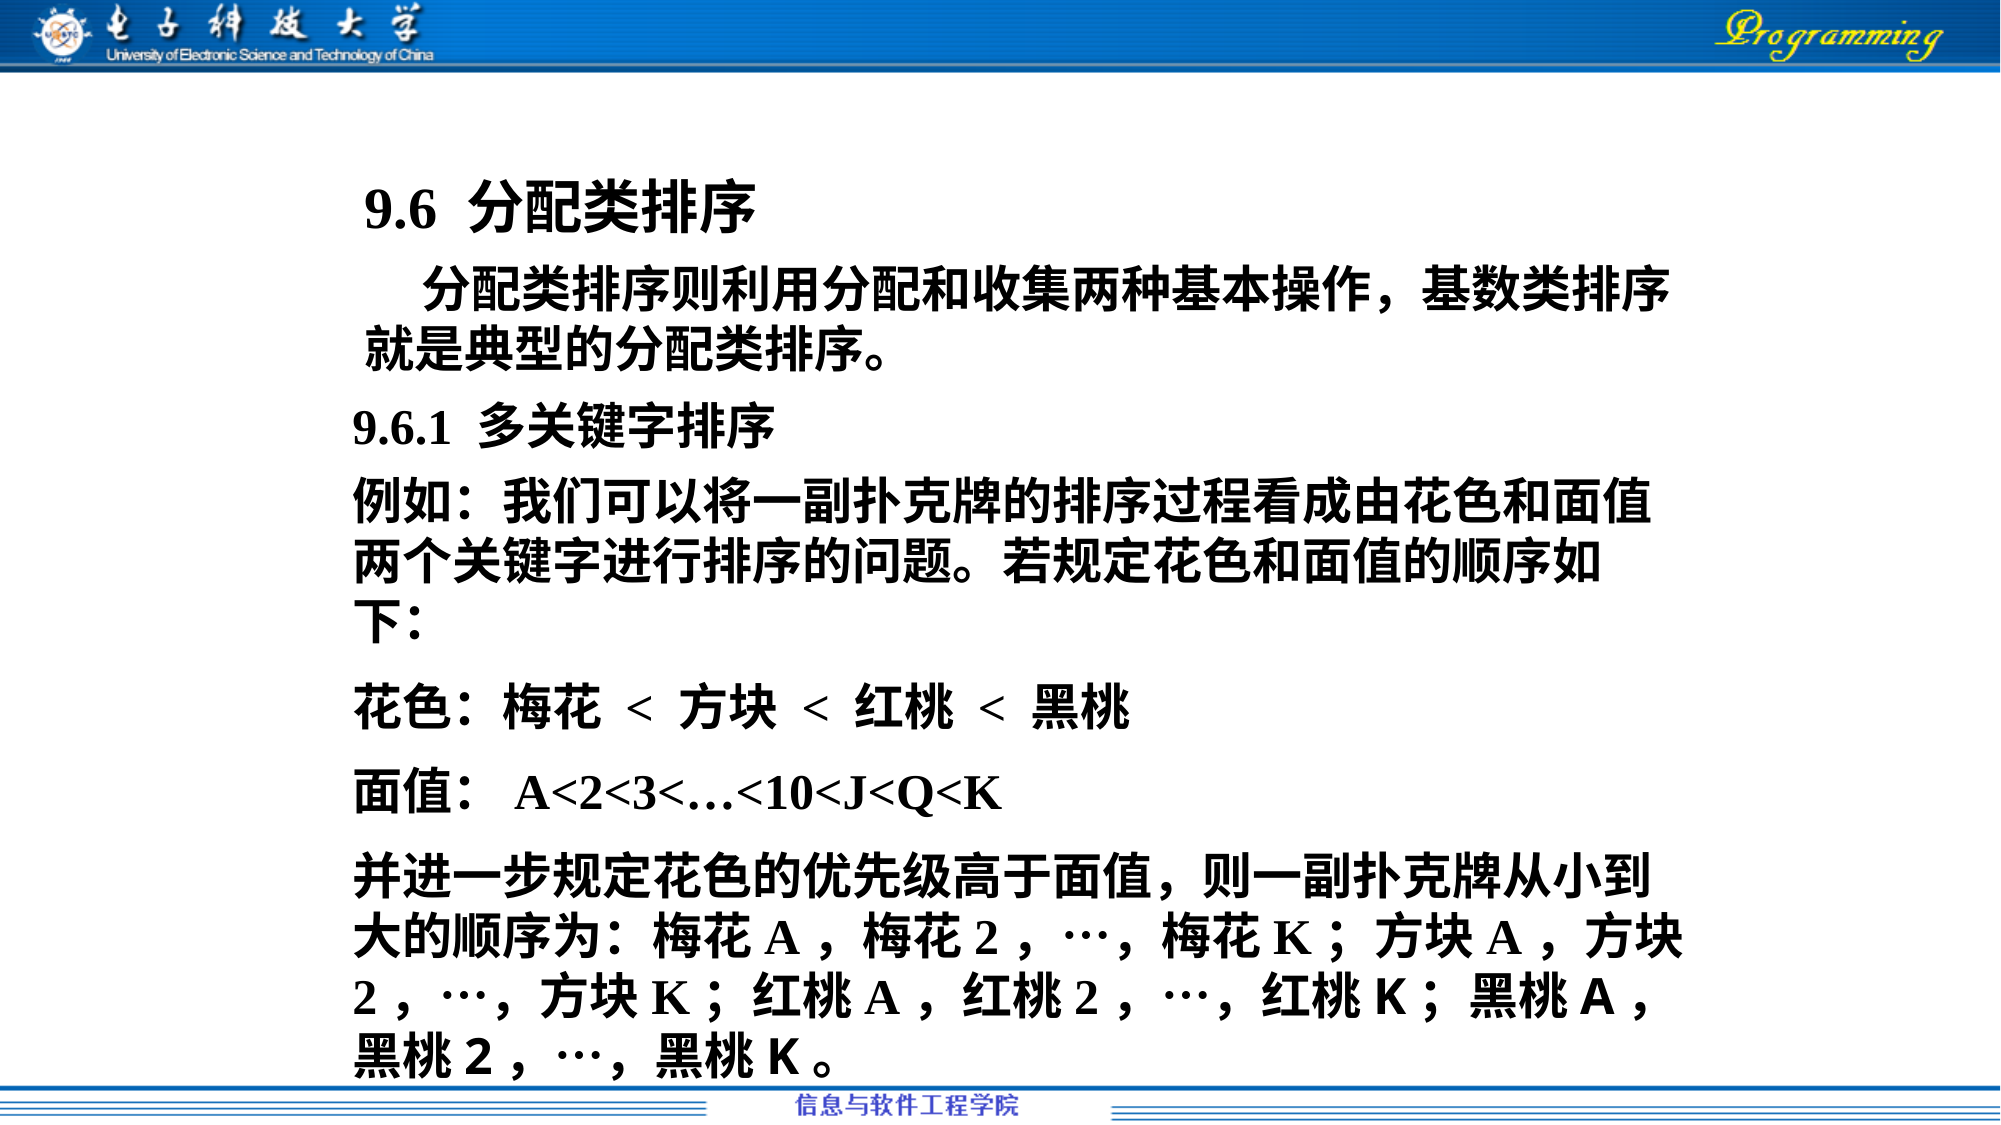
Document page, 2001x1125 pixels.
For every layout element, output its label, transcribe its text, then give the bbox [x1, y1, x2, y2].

text_box 9.6 分配类排序 [349, 162, 1700, 248]
text_box 分配类排序则利用分配和收集两种基本操作，基数类排序就是典型的分配类排序。 [349, 249, 1713, 385]
text_box 9.6.1 多关键字排序 [337, 387, 1713, 462]
picture [0, 0, 2001, 1125]
text_box 例如：我们可以将一副扑克牌的排序过程看成由花色和面值两个关键字进行排序的问题。若规定花色和面值的顺序如下： 花色：梅花 < 方块 < 红桃 < 黑桃 面值：A<2<3<…<10<J<Q<K 并进一步规定花色的优先级高于面值，则一副扑克牌从小到大的顺序为：梅花A，梅花2，…，梅花K；方块A，方块2，…，方块K；红桃A，红桃2，…，红桃K；黑桃A，黑桃2，…，黑桃K。 [337, 462, 1713, 1093]
